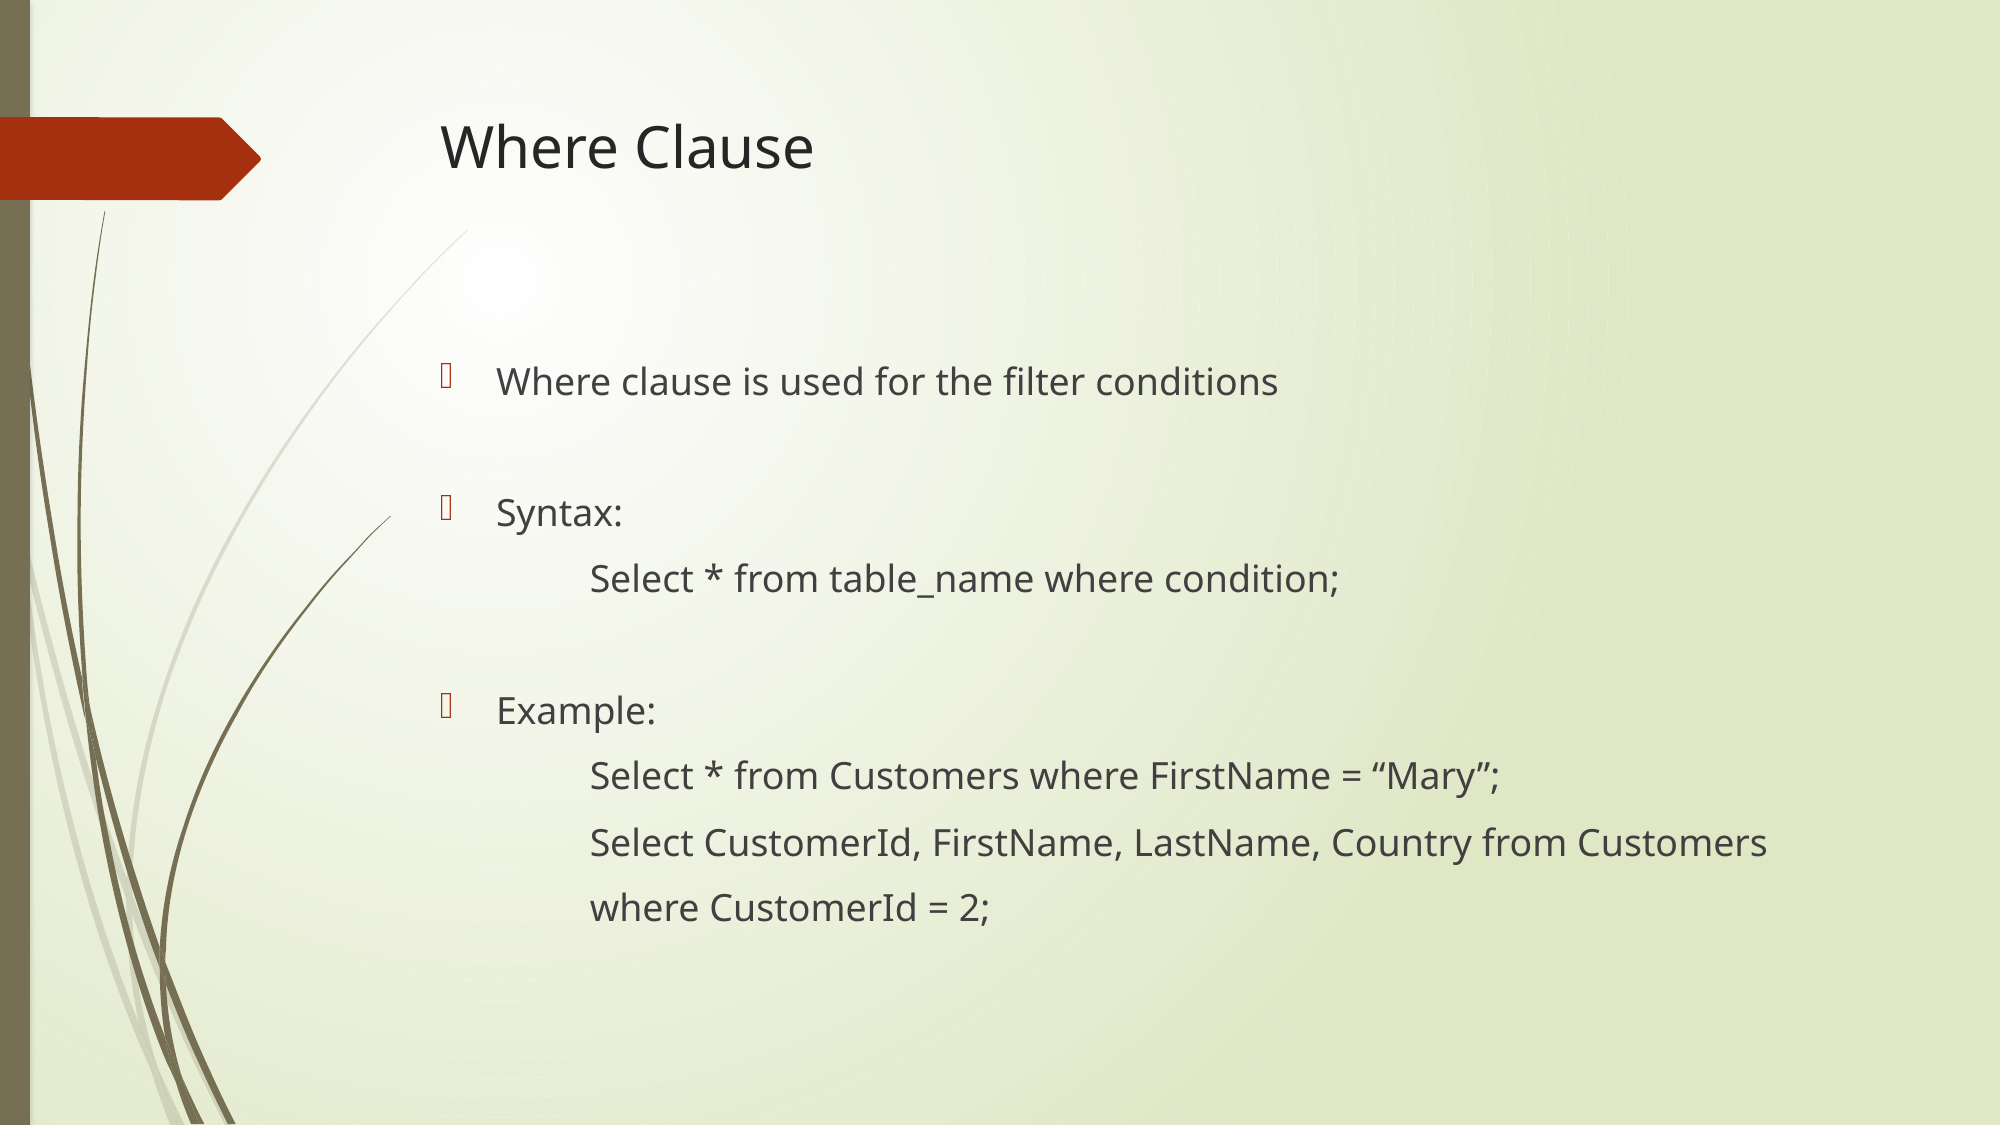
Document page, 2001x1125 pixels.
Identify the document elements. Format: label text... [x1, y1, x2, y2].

list Where clause is used for the filter conditions Syntax: Select * from table_name where condition; Example: Select * from Customers where FirstName = “Mary”; Select CustomerId, FirstName, LastName, Country from Customers where CustomerId = 2; [424, 350, 1888, 970]
title Where Clause [425, 102, 1888, 313]
